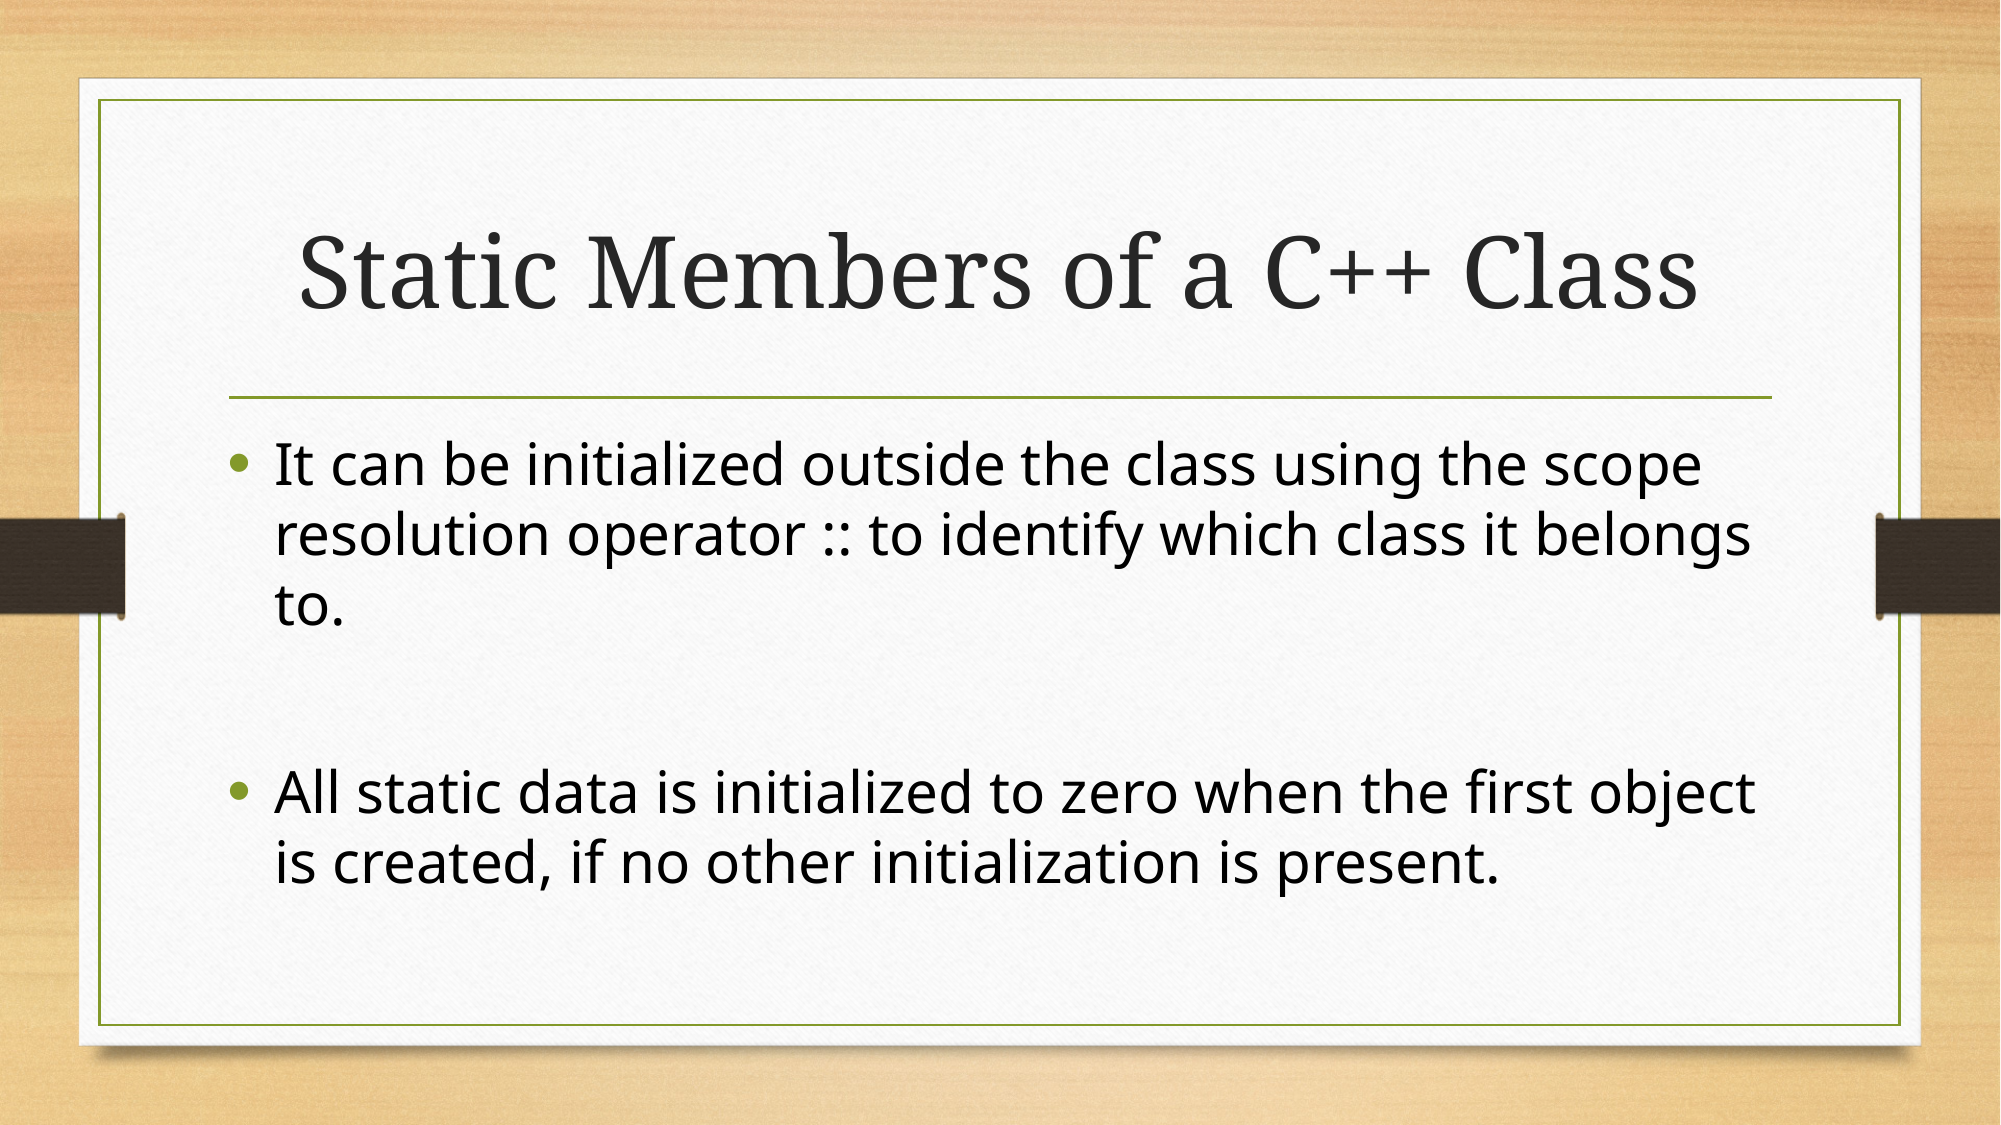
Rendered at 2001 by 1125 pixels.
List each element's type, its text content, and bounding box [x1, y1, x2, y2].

title Static Members of a C++ Class [212, 161, 1788, 375]
picture [0, 0, 2001, 1125]
list It can be initialized outside the class using the scope resolution operator :: to identify which class it belongs to. All static data is initialized to zero when the first object is created, if no other initialization is present. [212, 419, 1788, 964]
